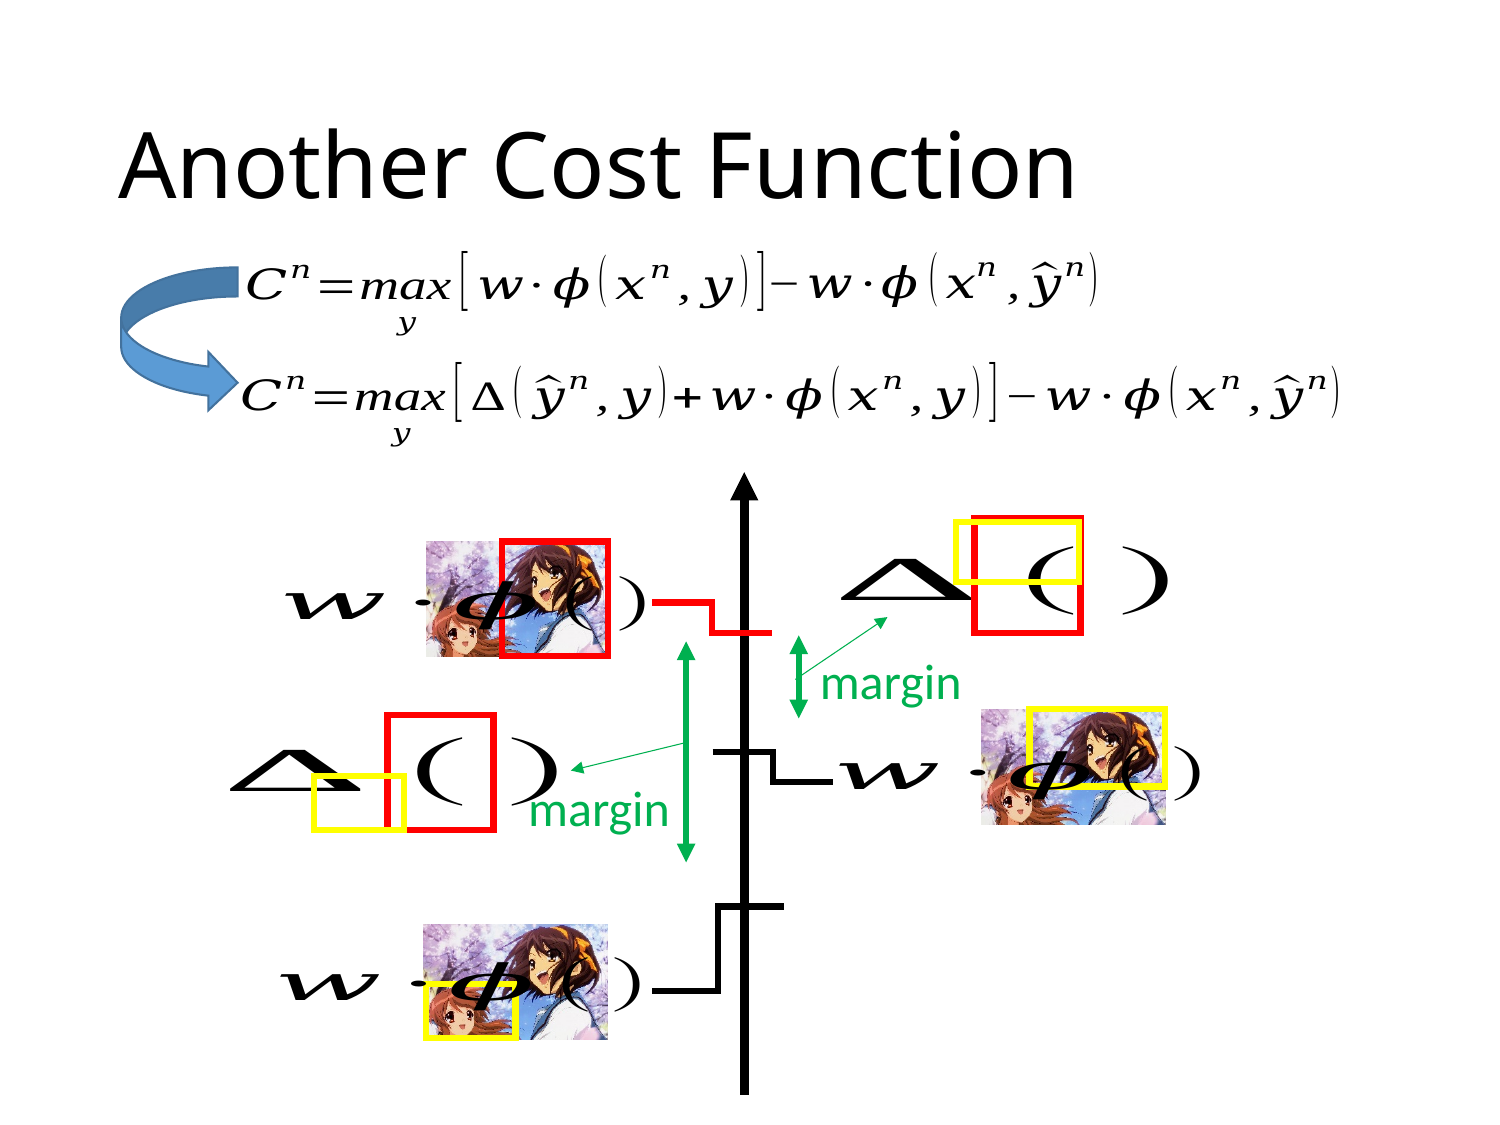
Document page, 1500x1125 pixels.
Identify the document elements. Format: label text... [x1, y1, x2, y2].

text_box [836, 518, 1183, 633]
title Another Cost Function [103, 59, 1397, 278]
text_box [570, 742, 687, 771]
text_box [120, 266, 240, 413]
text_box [225, 715, 571, 831]
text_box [245, 249, 1100, 336]
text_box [273, 472, 1207, 1095]
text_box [795, 617, 888, 680]
